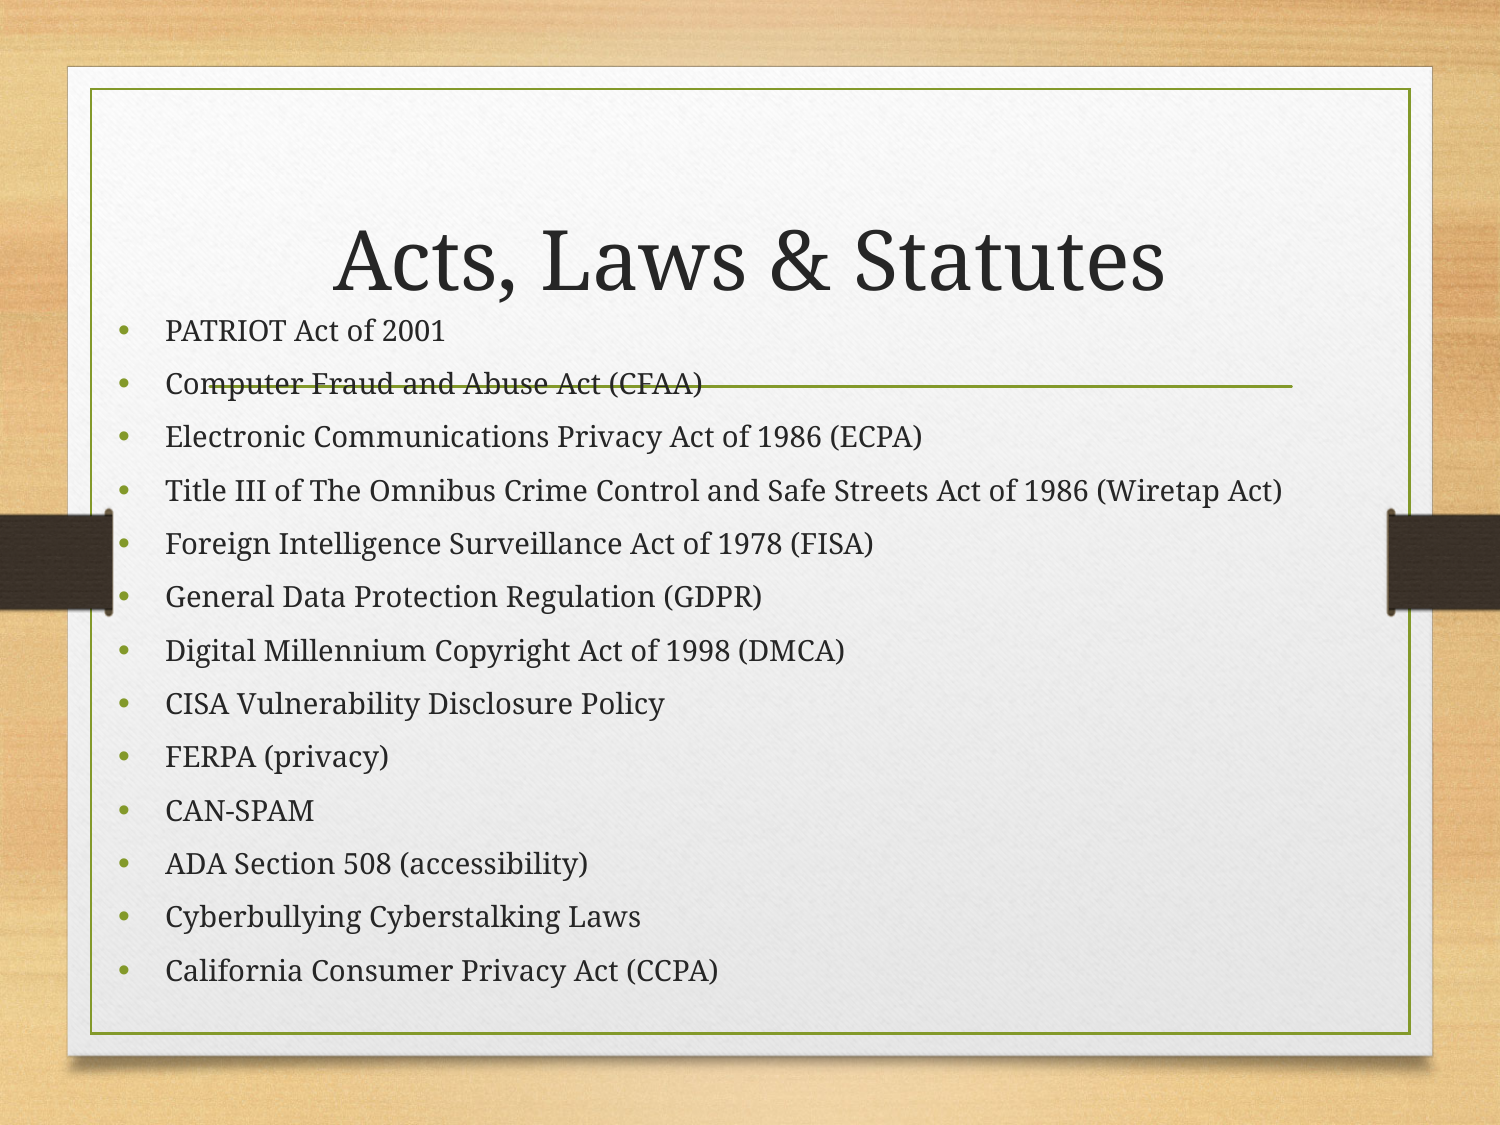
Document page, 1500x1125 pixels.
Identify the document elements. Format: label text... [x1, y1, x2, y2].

picture [0, 0, 1500, 1125]
title Acts, Laws & Statutes [193, 150, 1309, 304]
list PATRIOT Act of 2001 Computer Fraud and Abuse Act (CFAA) Electronic Communications Privacy Act of 1986 (ECPA) Title III of The Omnibus Crime Control and Safe Streets Act of 1986 (Wiretap Act) Foreign Intelligence Surveillance Act of 1978 (FISA) General Data Protection Regulation (GDPR) Digital Millennium Copyright Act of 1998 (DMCA) CISA Vulnerability Disclosure Policy FERPA (privacy) CAN-SPAM ADA Section 508 (accessibility) Cyberbullying Cyberstalking Laws California Consumer Privacy Act (CCPA) [103, 304, 1397, 992]
